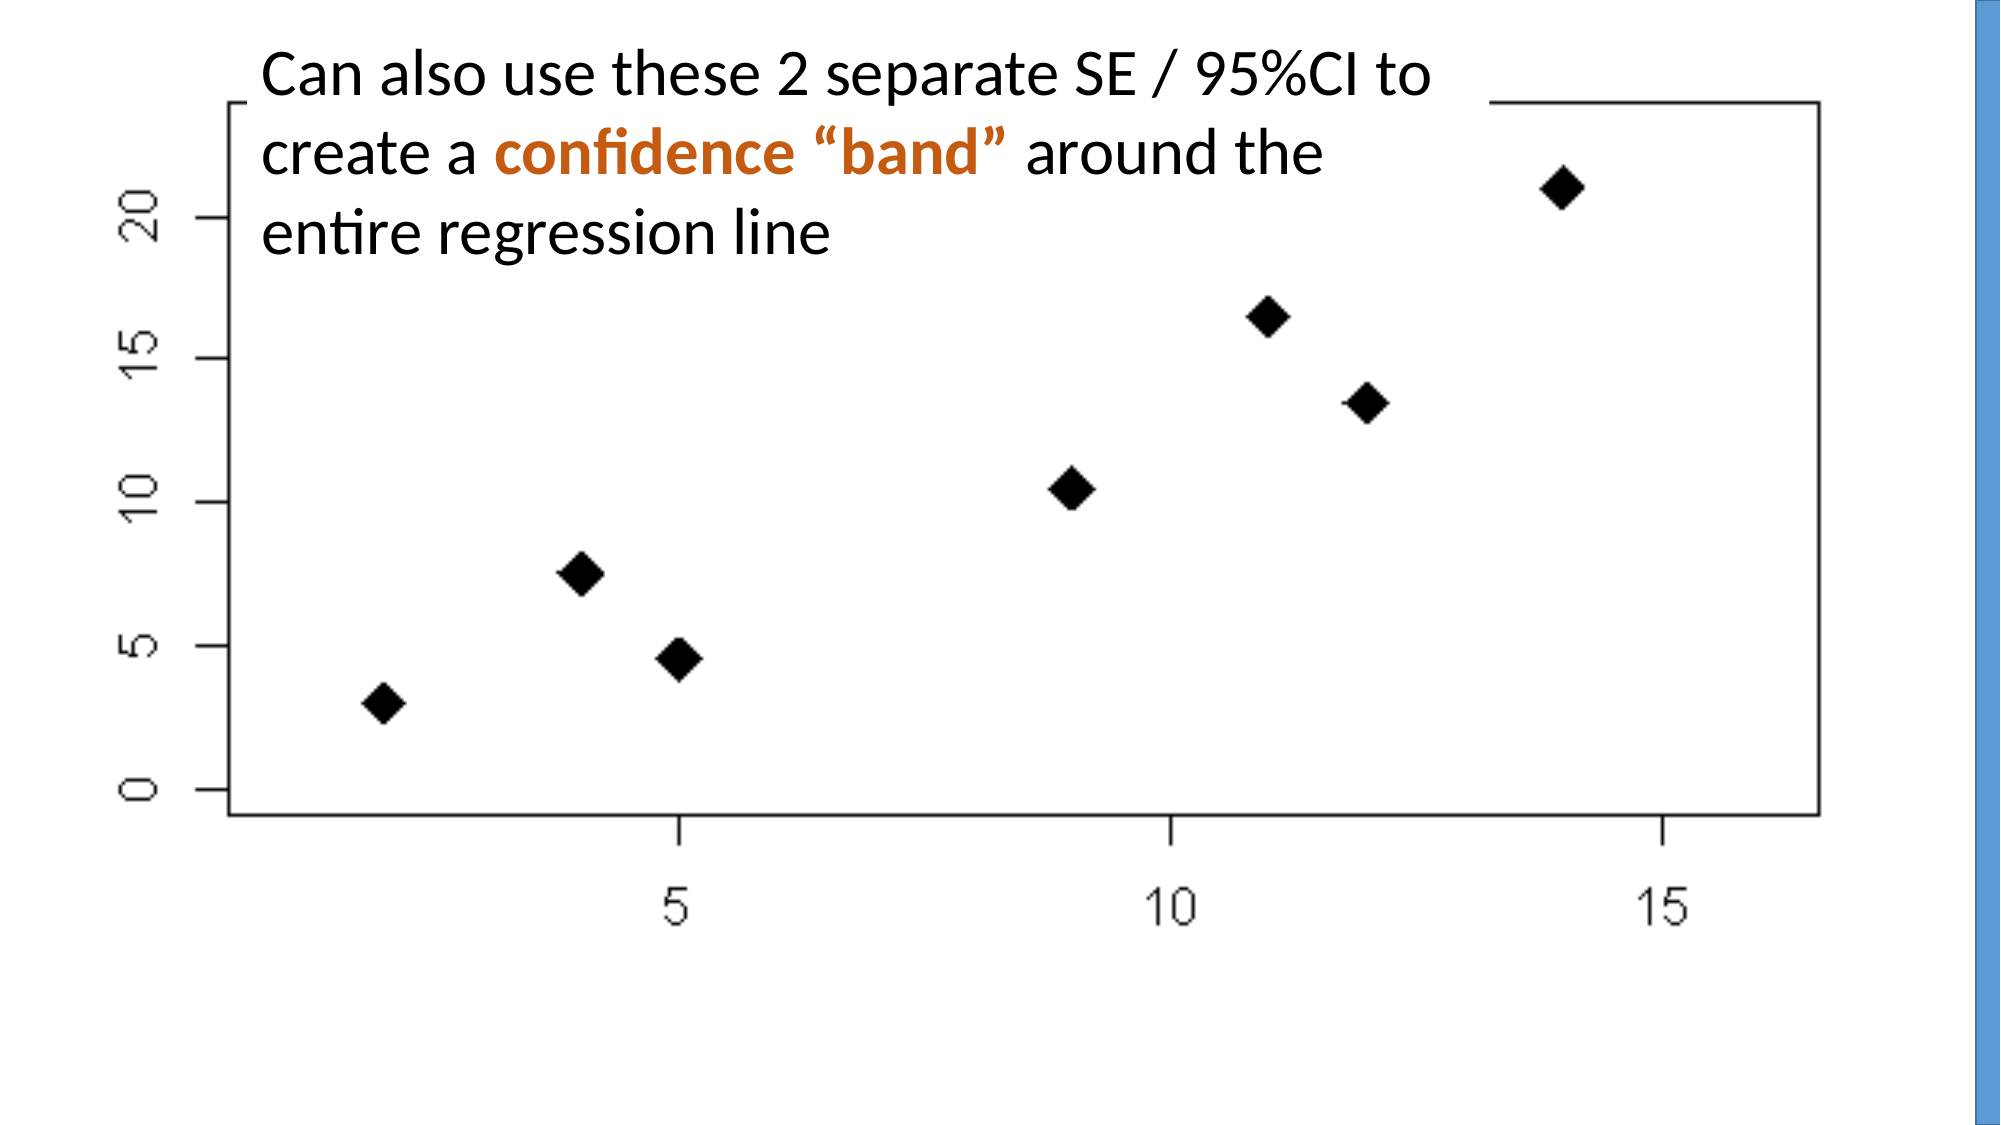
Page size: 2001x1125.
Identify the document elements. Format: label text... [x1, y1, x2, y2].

text_box [1975, 0, 2000, 1125]
text_box Can also use these 2 separate SE / 95%CI to create a confidence “band” around the entire regression line [247, 21, 1490, 99]
picture [107, 99, 1943, 1000]
